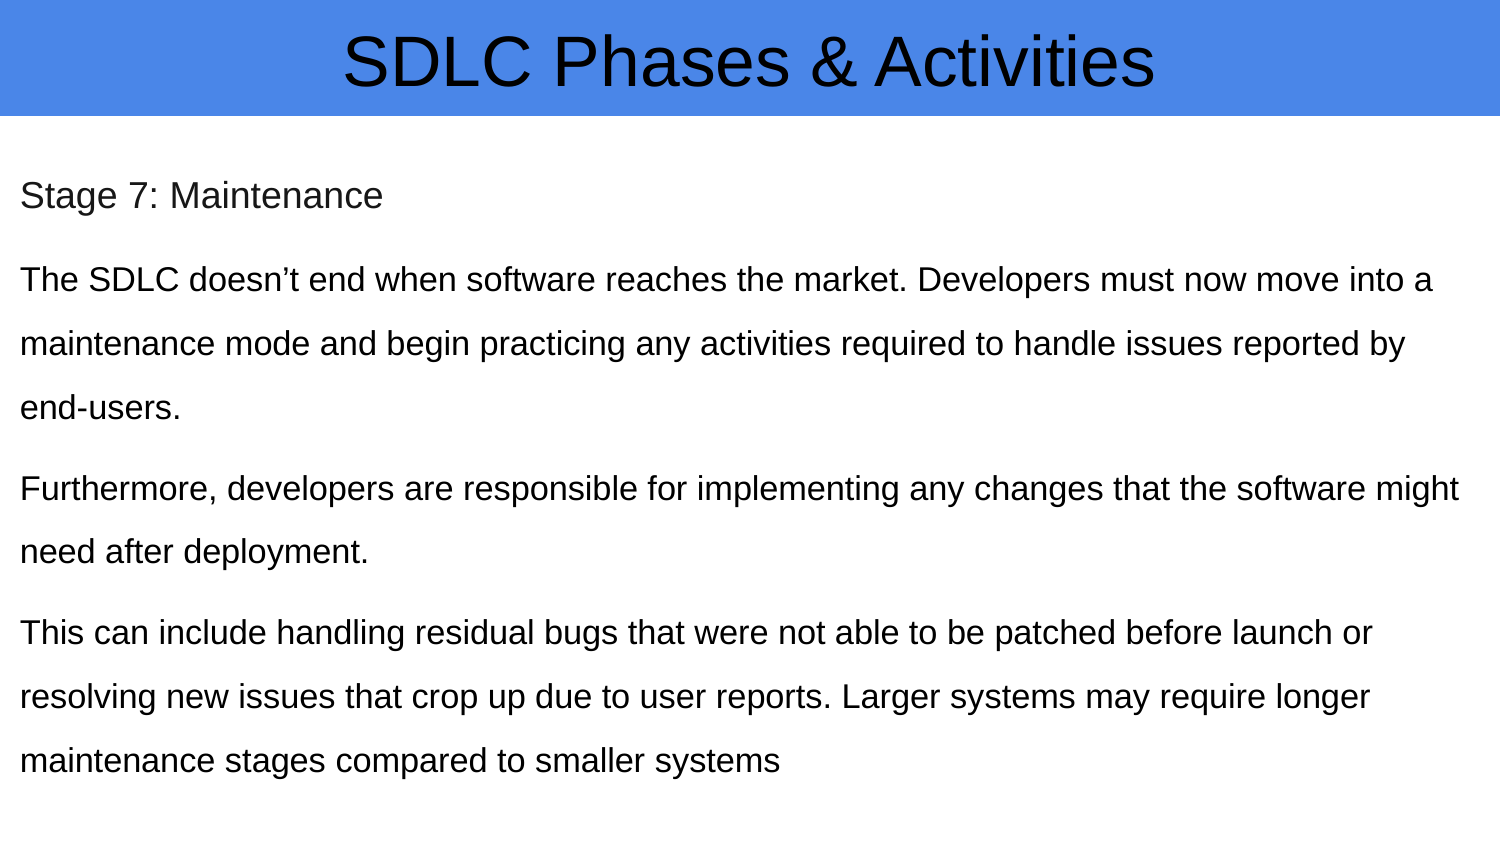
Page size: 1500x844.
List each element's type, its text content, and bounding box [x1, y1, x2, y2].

text_box Stage 7: Maintenance [4, 115, 497, 219]
title SDLC Phases & Activities [0, 0, 1500, 116]
text_box The SDLC doesn’t end when software reaches the market. Developers must now move into a maintenance mode and begin practicing any activities required to handle issues reported by end-users. Furthermore, developers are responsible for implementing any changes that the software might need after deployment. This can include handling residual bugs that were not able to be patched before launch or resolving new issues that crop up due to user reports. Larger systems may require longer maintenance stages compared to smaller systems [4, 219, 1496, 844]
